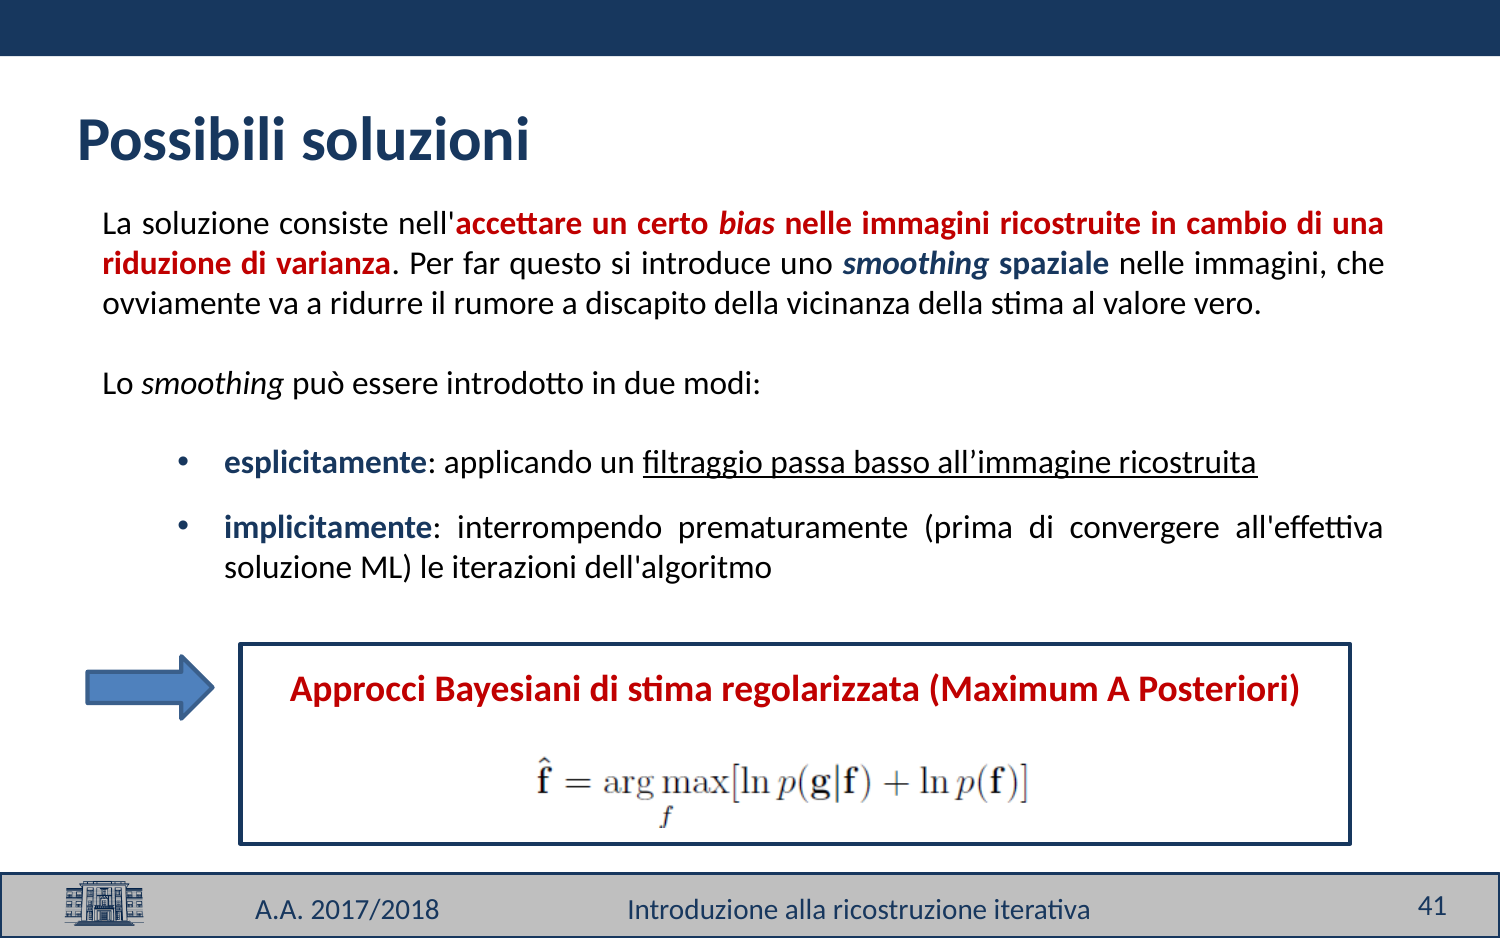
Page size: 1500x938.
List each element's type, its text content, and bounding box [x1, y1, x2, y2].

picture [512, 743, 1048, 828]
text_box A.A. 2017/2018 [240, 882, 528, 933]
text_box Introduzione alla ricostruzione iterativa [612, 882, 1263, 933]
text_box [0, 872, 1500, 938]
text_box Possibili soluzioni [62, 90, 1425, 181]
text_box [238, 642, 1352, 846]
text_box [85, 654, 215, 721]
picture [62, 879, 145, 928]
text_box [0, 0, 1500, 58]
text_box La soluzione consiste nell'accettare un certo bias nelle immagini ricostruite in cambio di una riduzione di varianza. Per far questo si introduce uno smoothing spaziale nelle immagini, che ovviamente va a ridurre il rumore a discapito della vicinanza della stima al valore vero. Lo smoothing può essere introdotto in due modi: esplicitamente: applicando un filtraggio passa basso all’immagine ricostruita implicitamente: interrompendo prematuramente (prima di convergere all'effettiva soluzione ML) le iterazioni dell'algoritmo [87, 193, 1400, 593]
slide_number 41 [1299, 878, 1463, 929]
